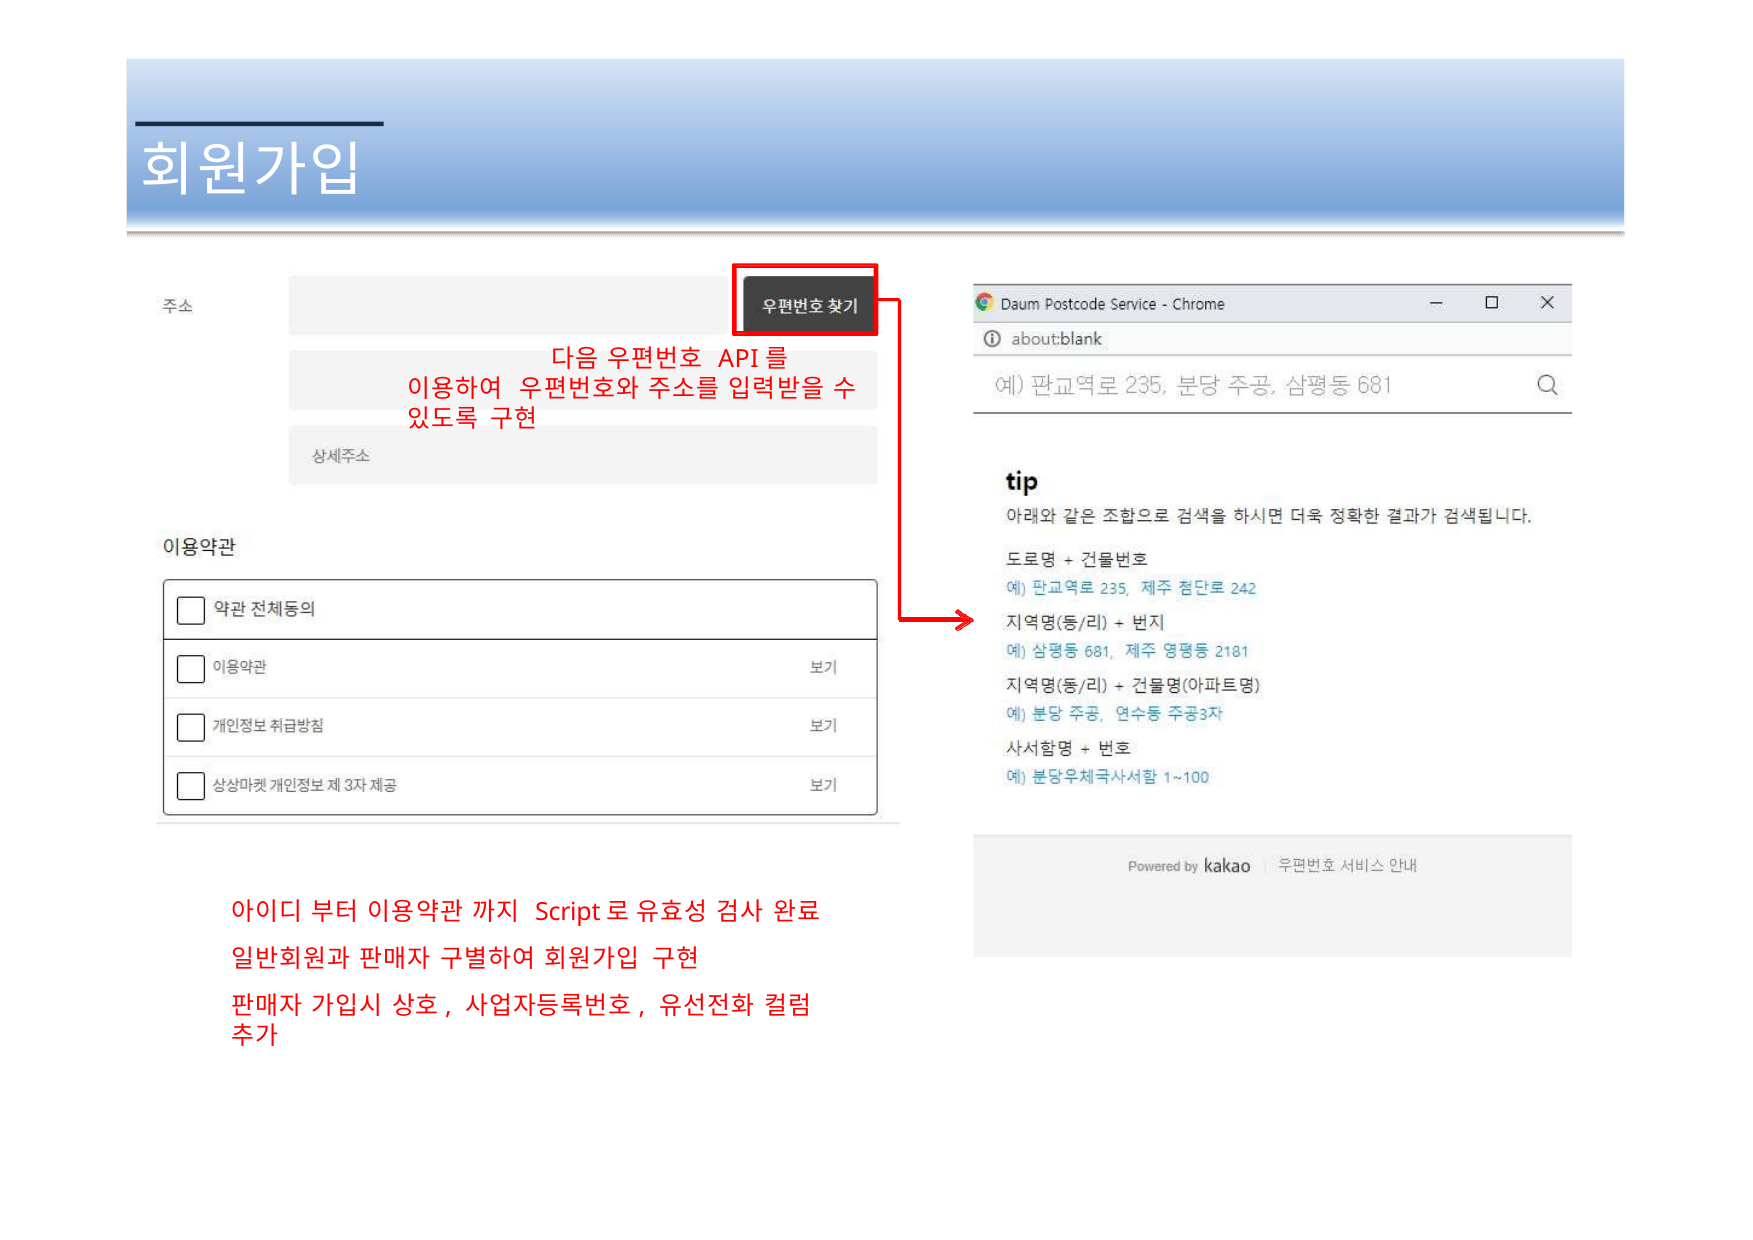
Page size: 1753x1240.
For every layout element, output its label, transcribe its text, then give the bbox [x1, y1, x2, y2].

text_box [973, 283, 1573, 957]
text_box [126, 57, 1626, 243]
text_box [156, 263, 975, 826]
text_box 아이디 부터 이용약관 까지 Script로 유효성 검사 완료 일반회원과 판매자 구별하여 회원가입 구현 판매자 가입시 상호, 사업자등록번호, 유선전화 컬럼 추가 [229, 893, 849, 1050]
title 회원가입 [138, 250, 369, 340]
